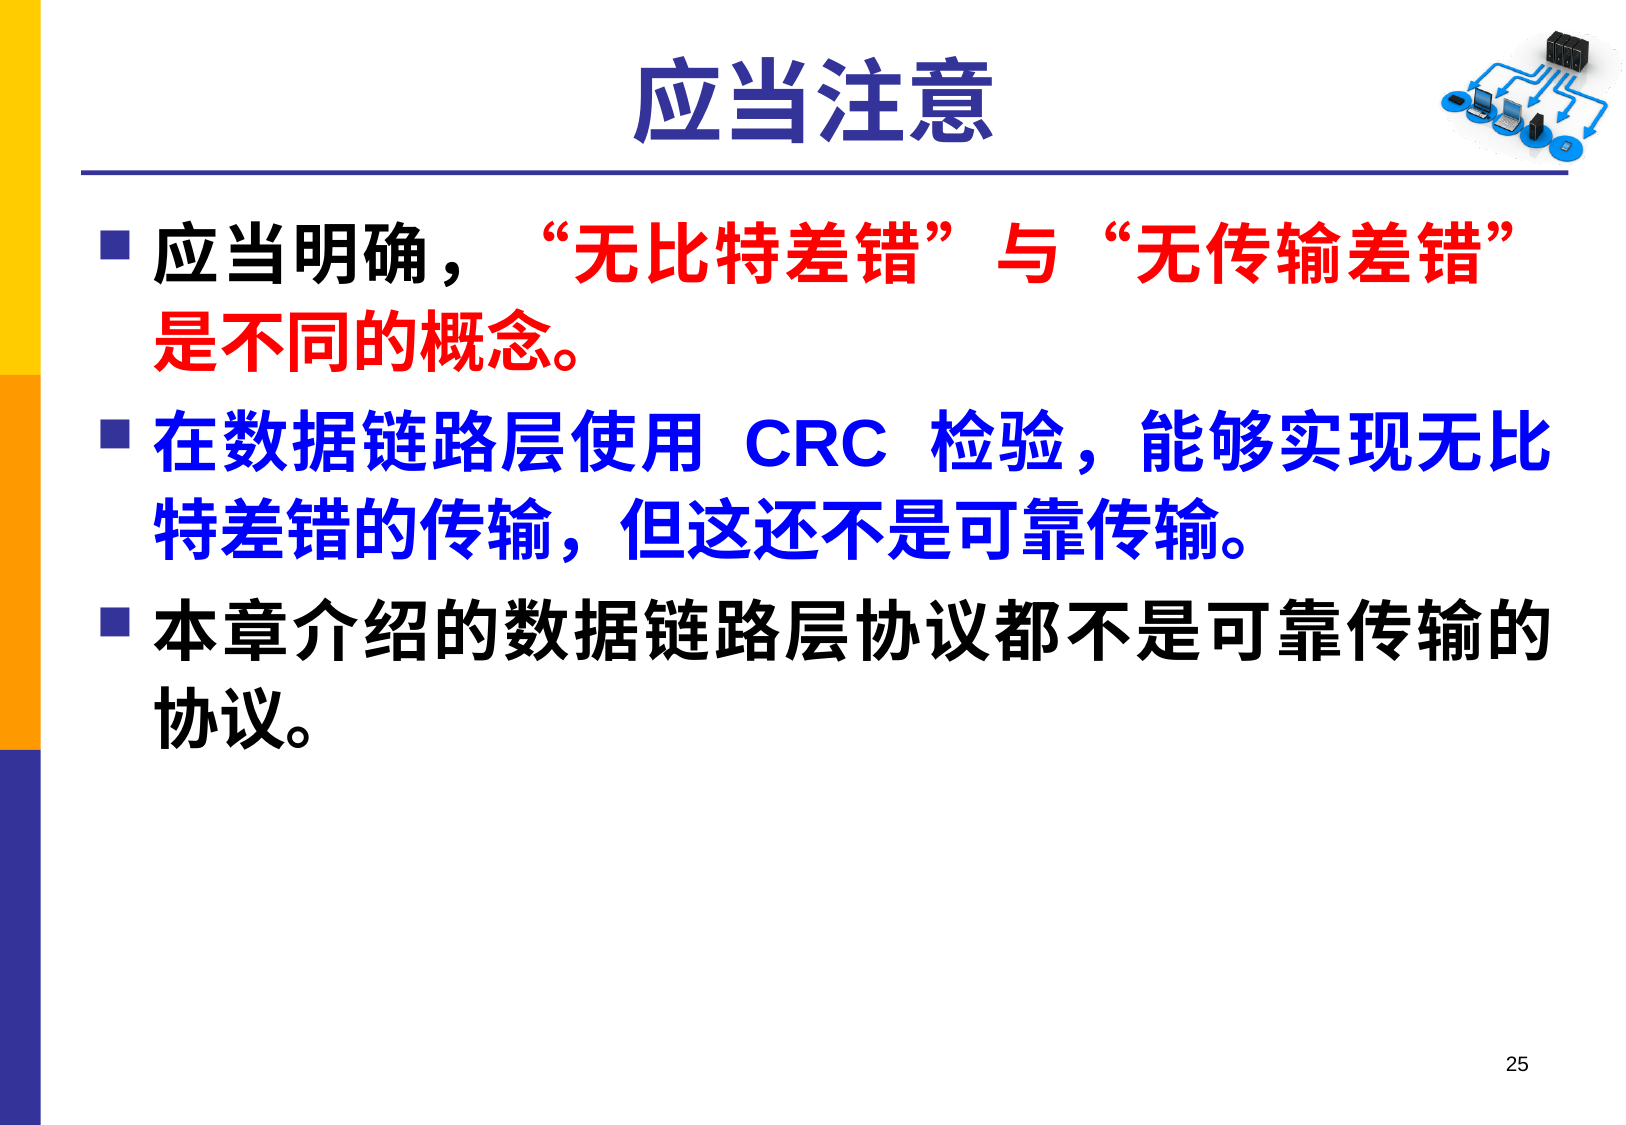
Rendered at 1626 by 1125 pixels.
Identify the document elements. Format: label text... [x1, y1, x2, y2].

list 应当明确，“无比特差错”与“无传输差错”是不同的概念。 在数据链路层使用 CRC 检验，能够实现无比特差错的传输，但这还不是可靠传输。 本章介绍的数据链路层协议都不是可靠传输的协议。 [81, 196, 1569, 1006]
slide_number 25 [1164, 1042, 1544, 1118]
title 应当注意 [81, 30, 1569, 161]
picture [1438, 30, 1624, 165]
